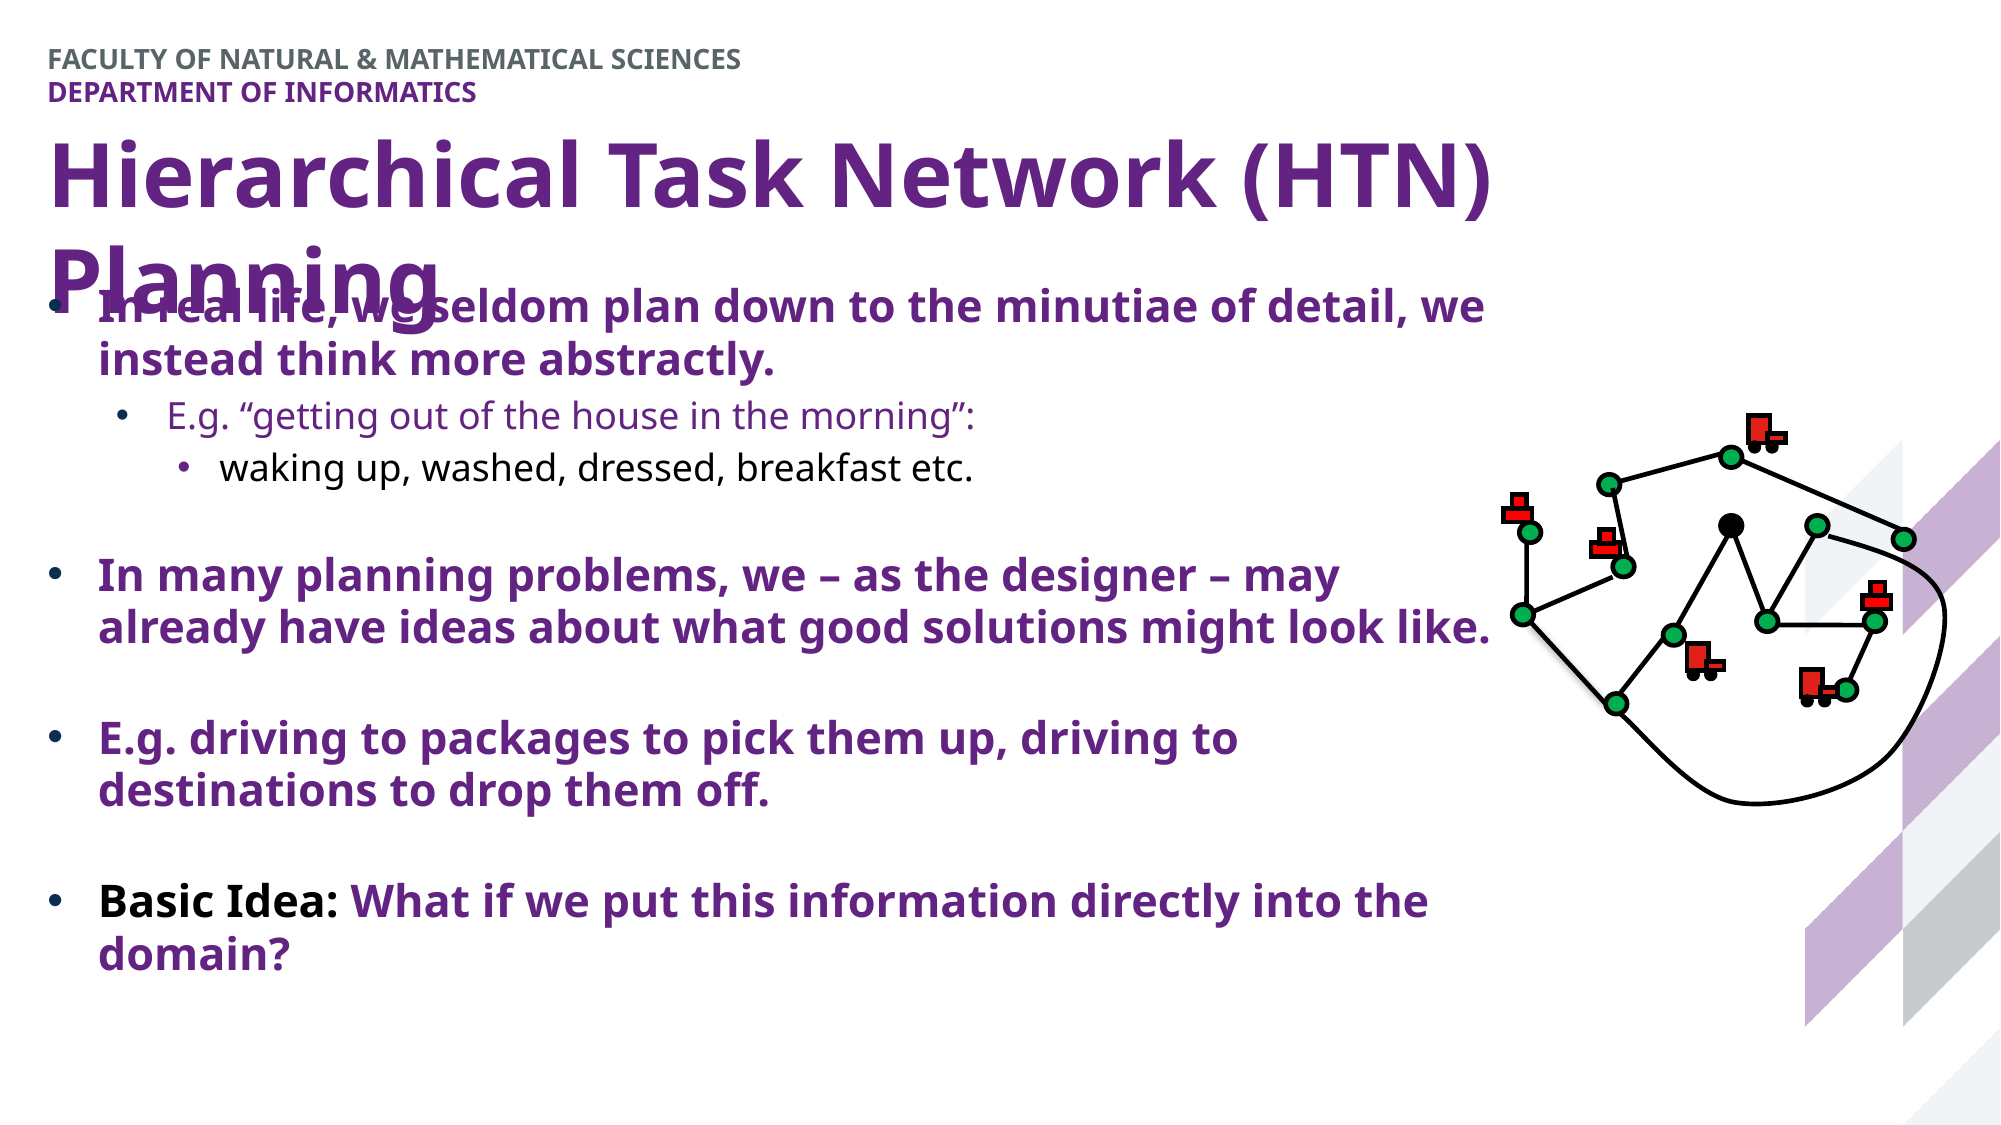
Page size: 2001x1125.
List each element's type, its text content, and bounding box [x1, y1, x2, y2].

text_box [1502, 415, 1953, 811]
title Hierarchical Task Network (HTN) Planning [47, 118, 1772, 237]
list In real life, we seldom plan down to the minutiae of detail, we instead think more abstractly. E.g. “getting out of the house in the morning”: waking up, washed, dressed, breakfast etc. In many planning problems, we – as the designer – may already have ideas about what good solutions might look like. E.g. driving to packages to pick them up, driving to destinations to drop them off. Basic Idea: What if we put this information directly into the domain? [47, 279, 1518, 1024]
